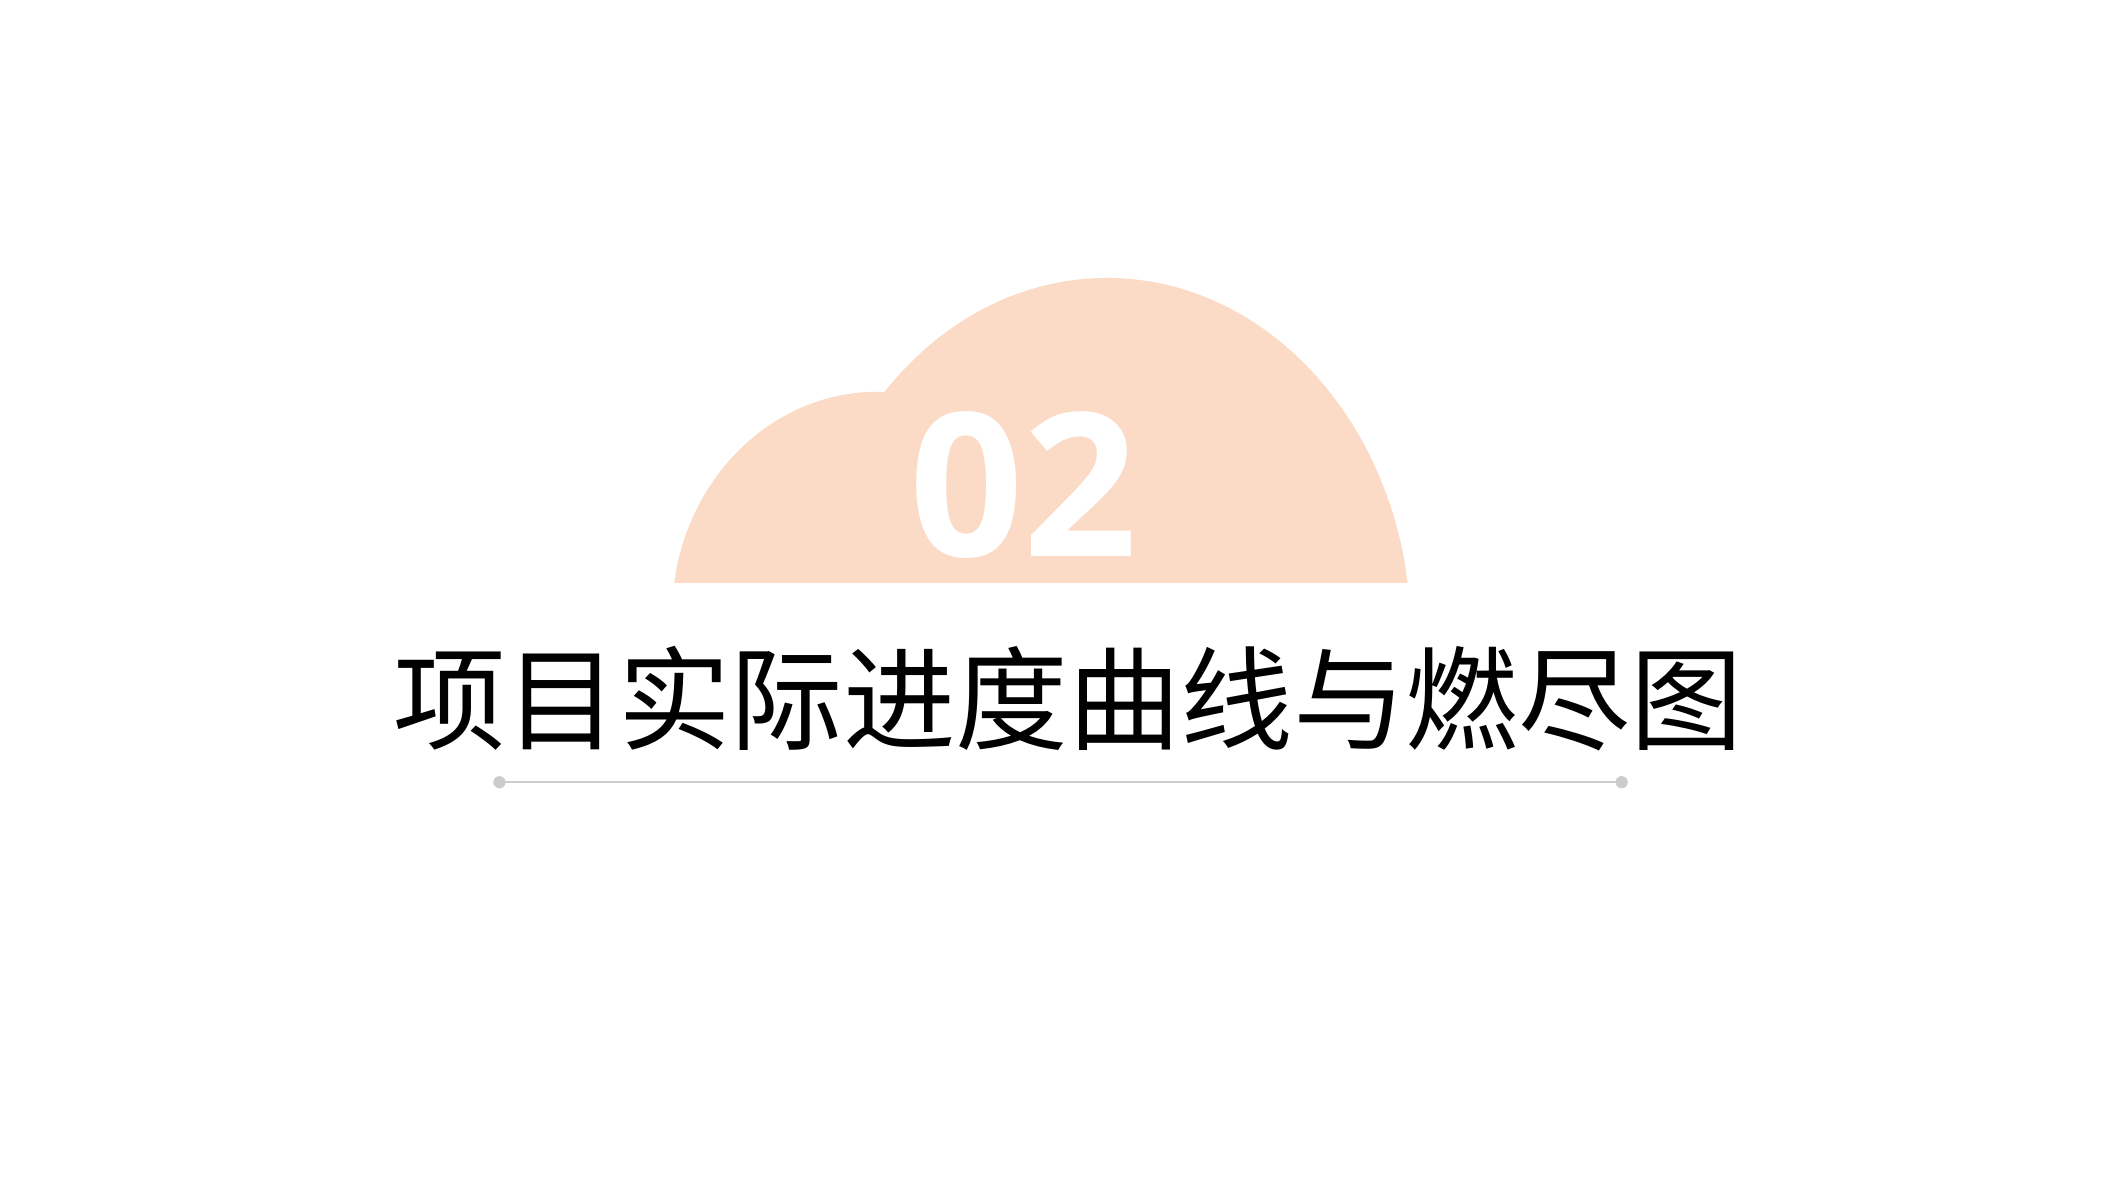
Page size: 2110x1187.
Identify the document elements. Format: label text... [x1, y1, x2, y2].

text_box 02 [721, 356, 1326, 597]
text_box 项目实际进度曲线与燃尽图 [393, 628, 1775, 764]
text_box [673, 468, 721, 584]
text_box [1326, 385, 1409, 584]
text_box [915, 276, 1299, 356]
